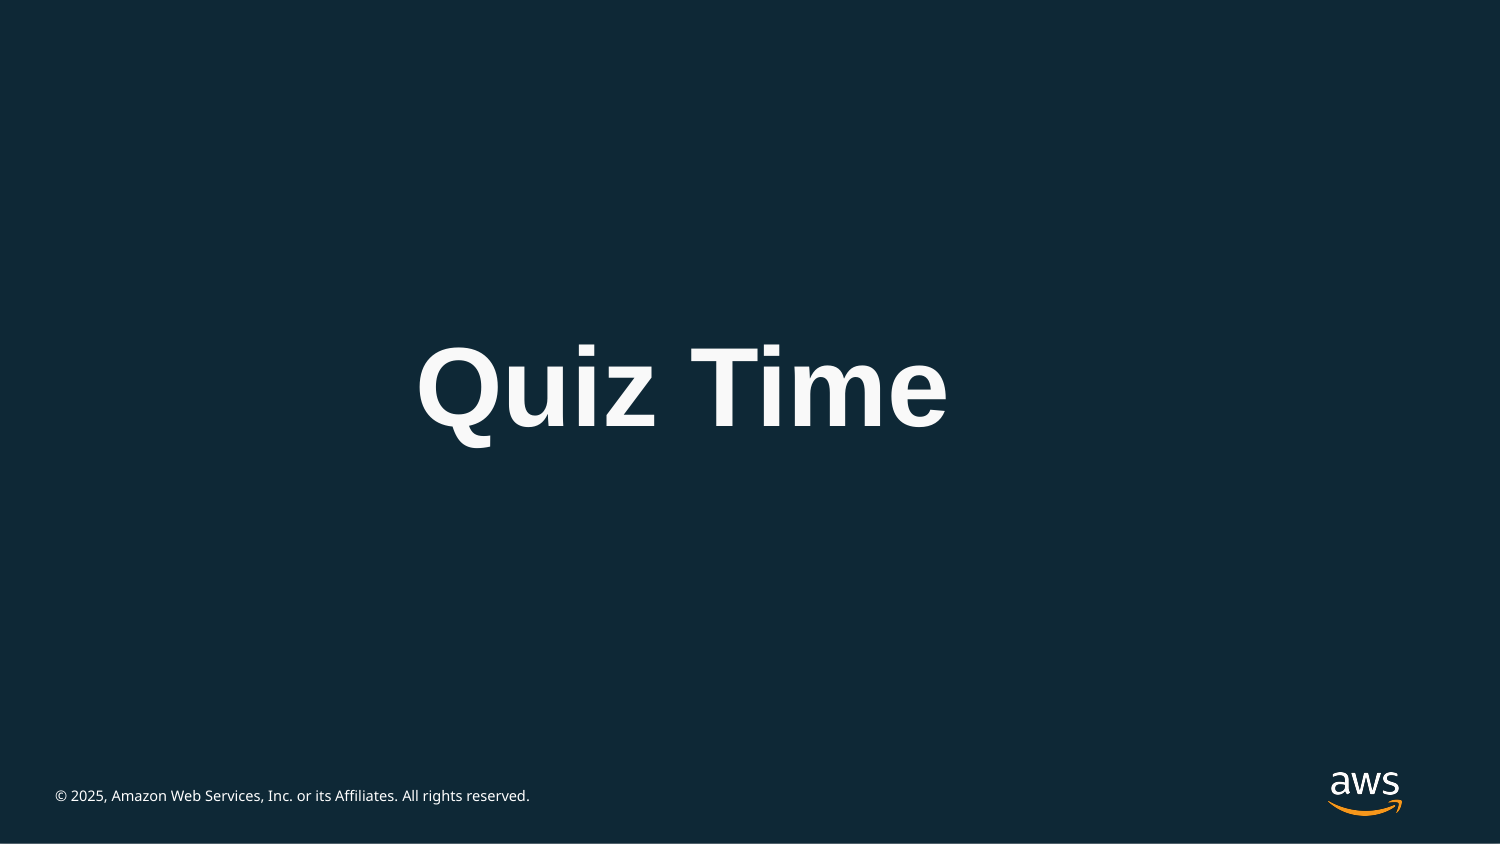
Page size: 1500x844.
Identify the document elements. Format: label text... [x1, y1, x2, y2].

picture [1328, 772, 1402, 816]
text_box Quiz Time [400, 306, 967, 457]
